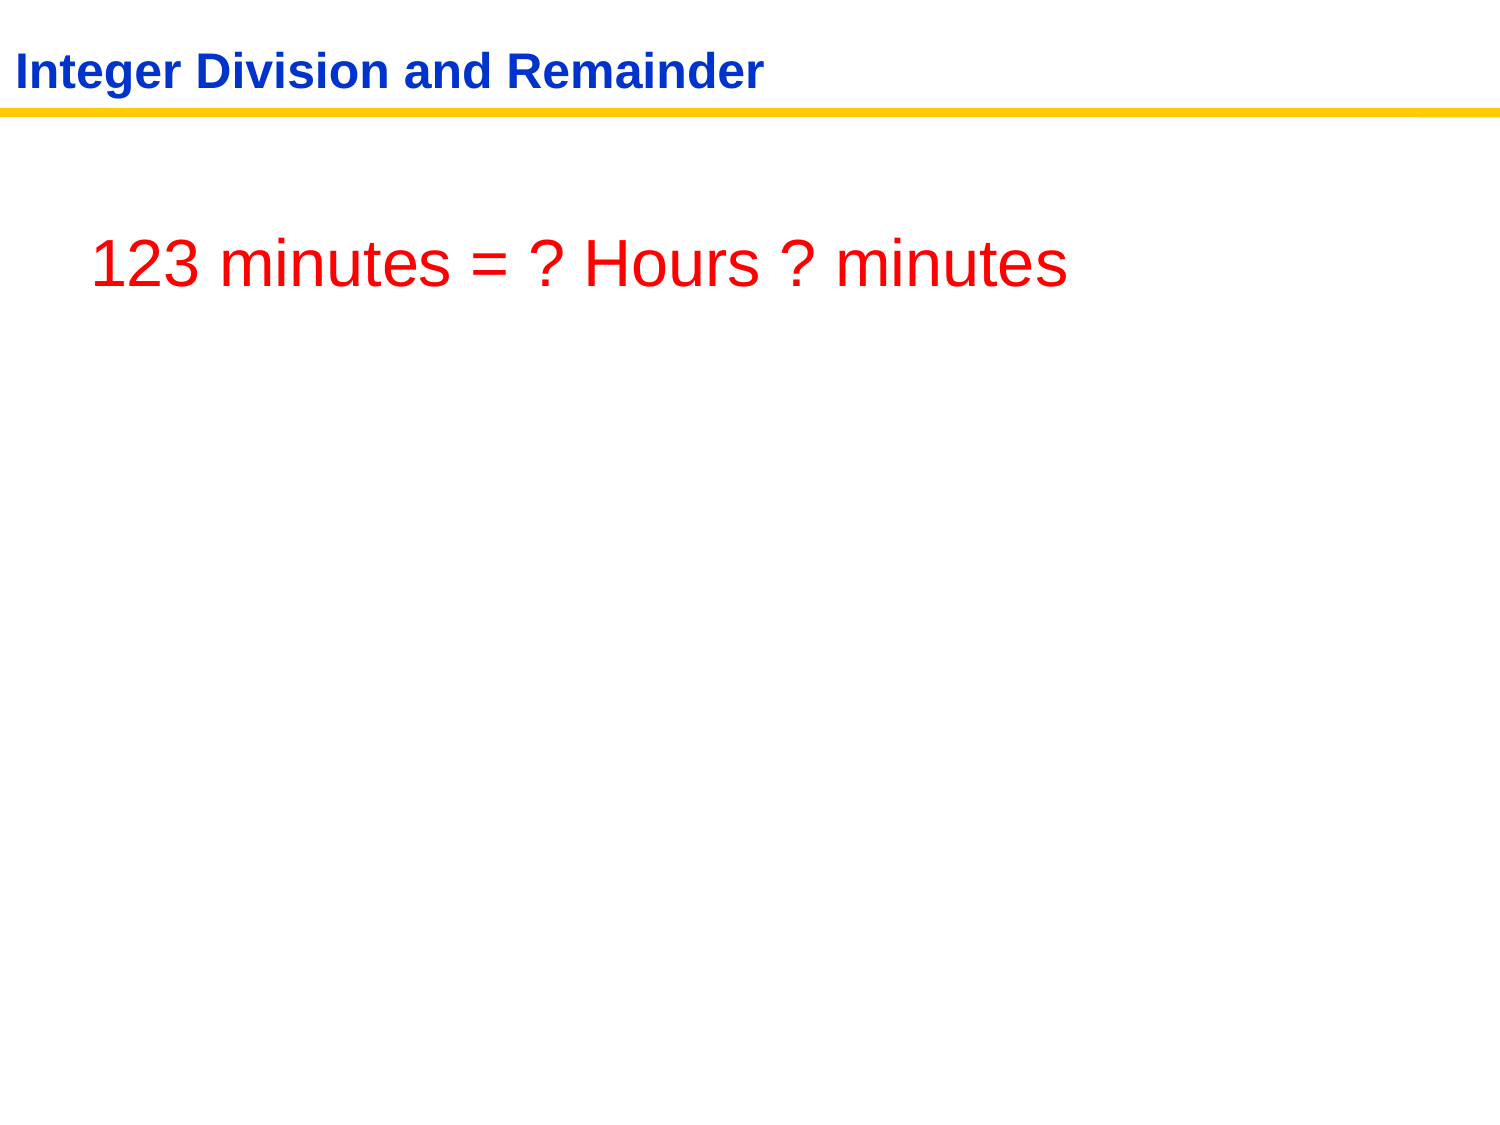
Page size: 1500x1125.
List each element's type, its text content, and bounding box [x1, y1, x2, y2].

list 123 minutes = ? Hours ? minutes [75, 212, 1425, 1005]
title Integer Division and Remainder [0, 24, 1163, 113]
